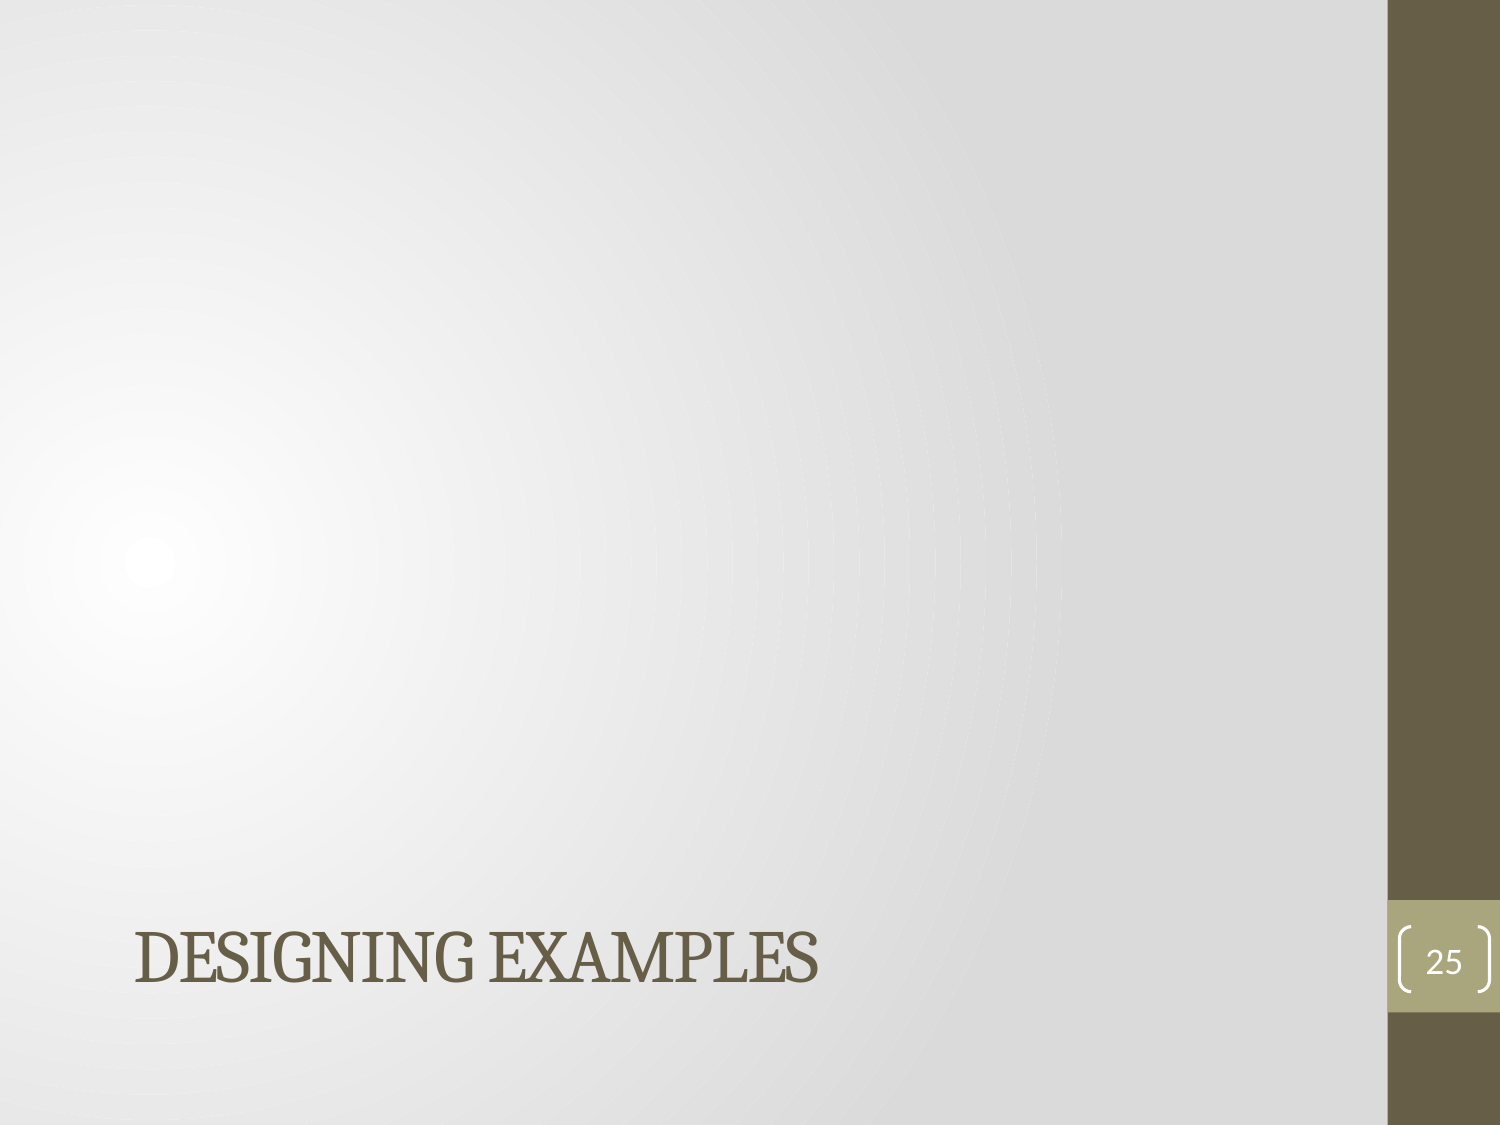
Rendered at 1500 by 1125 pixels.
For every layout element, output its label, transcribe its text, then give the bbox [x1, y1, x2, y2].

title Designing Examples [118, 900, 1375, 1092]
slide_number 25 [1397, 925, 1492, 994]
